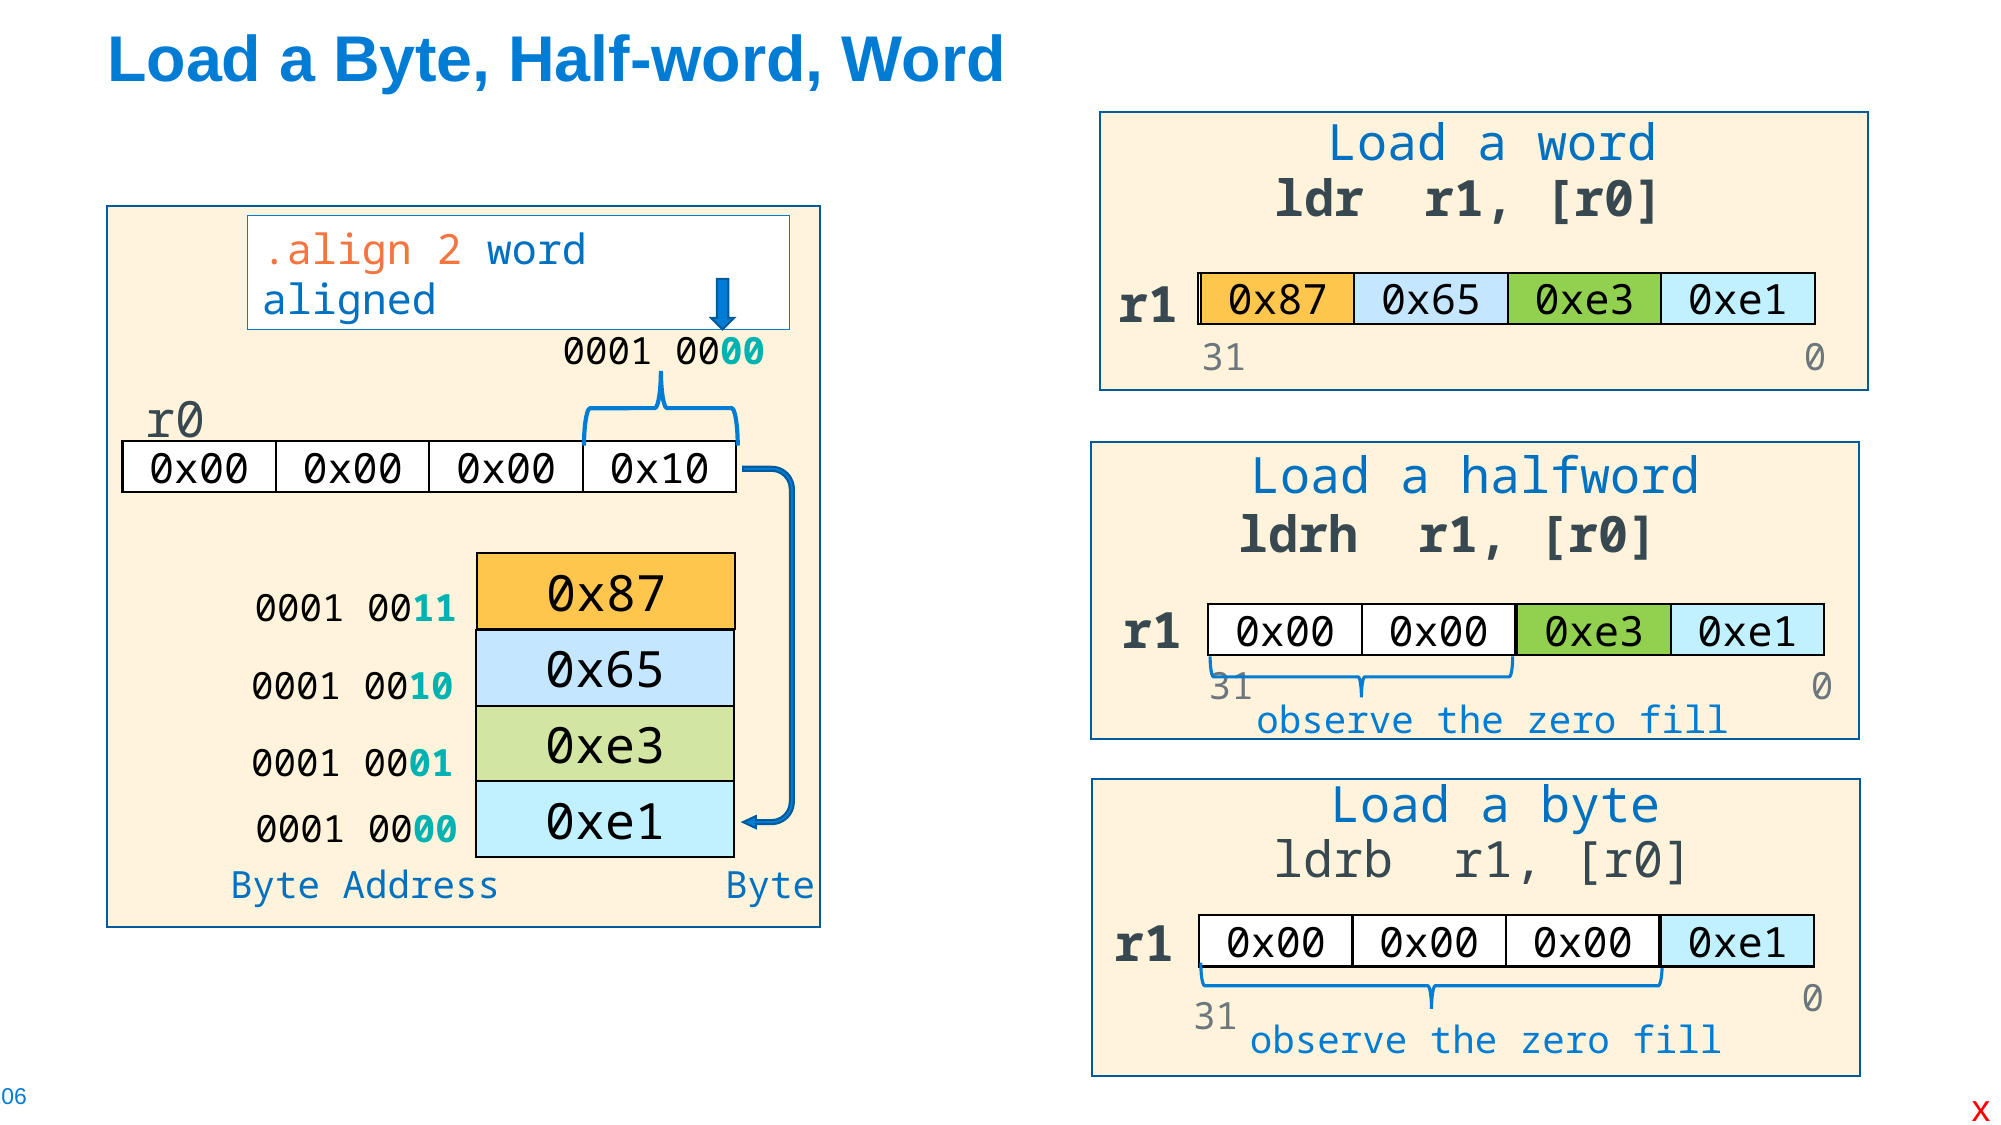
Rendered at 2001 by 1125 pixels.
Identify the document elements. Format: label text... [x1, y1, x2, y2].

text_box 0 [1789, 325, 1842, 386]
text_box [1200, 272, 1815, 324]
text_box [1200, 962, 1720, 1070]
text_box 31 [1186, 325, 1262, 386]
text_box ldr r1, [r0] [1259, 159, 1679, 234]
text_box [1091, 764, 1860, 1077]
text_box r1 [1103, 265, 1194, 341]
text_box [1090, 436, 1859, 740]
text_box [106, 205, 821, 927]
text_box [1517, 603, 1825, 655]
text_box x [1956, 1076, 2000, 1125]
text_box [1210, 656, 1726, 750]
title Load a Byte, Half-word, Word [92, 19, 1817, 103]
text_box Load a word [1312, 103, 1673, 159]
text_box [1099, 111, 1869, 391]
